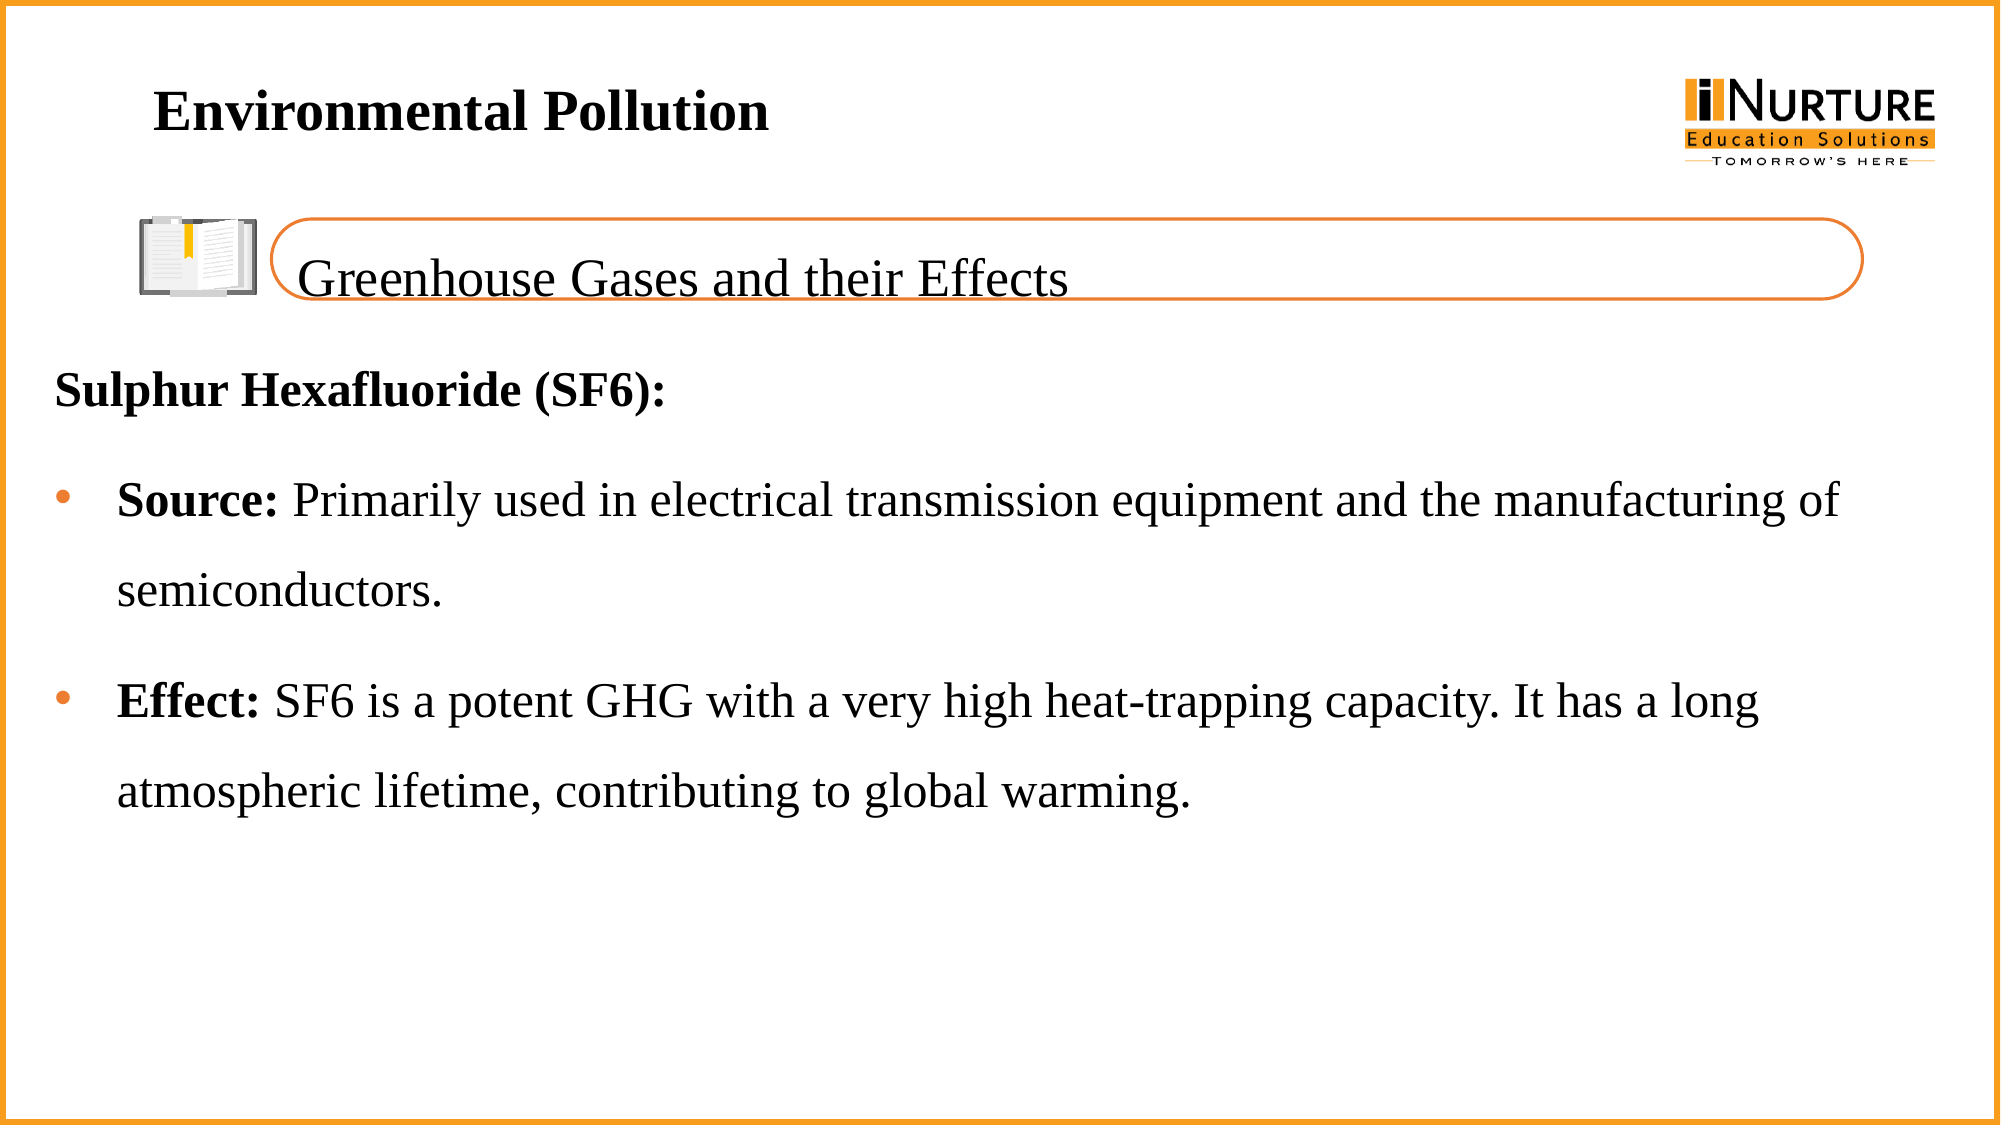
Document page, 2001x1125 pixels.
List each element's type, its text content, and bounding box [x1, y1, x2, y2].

text_box Greenhouse Gases and their Effects [269, 217, 1865, 301]
picture [1665, 57, 1960, 184]
list Environmental Pollution [101, 72, 1656, 184]
list Sulphur Hexafluoride (SF6): Source: Primarily used in electrical transmission equipment and the manufacturing of semiconductors. Effect: SF6 is a potent GHG with a very high heat-trapping capacity. It has a long atmospheric lifetime, contributing to global warming. [26, 318, 1977, 1088]
text_box [271, 272, 297, 299]
picture [122, 184, 274, 318]
